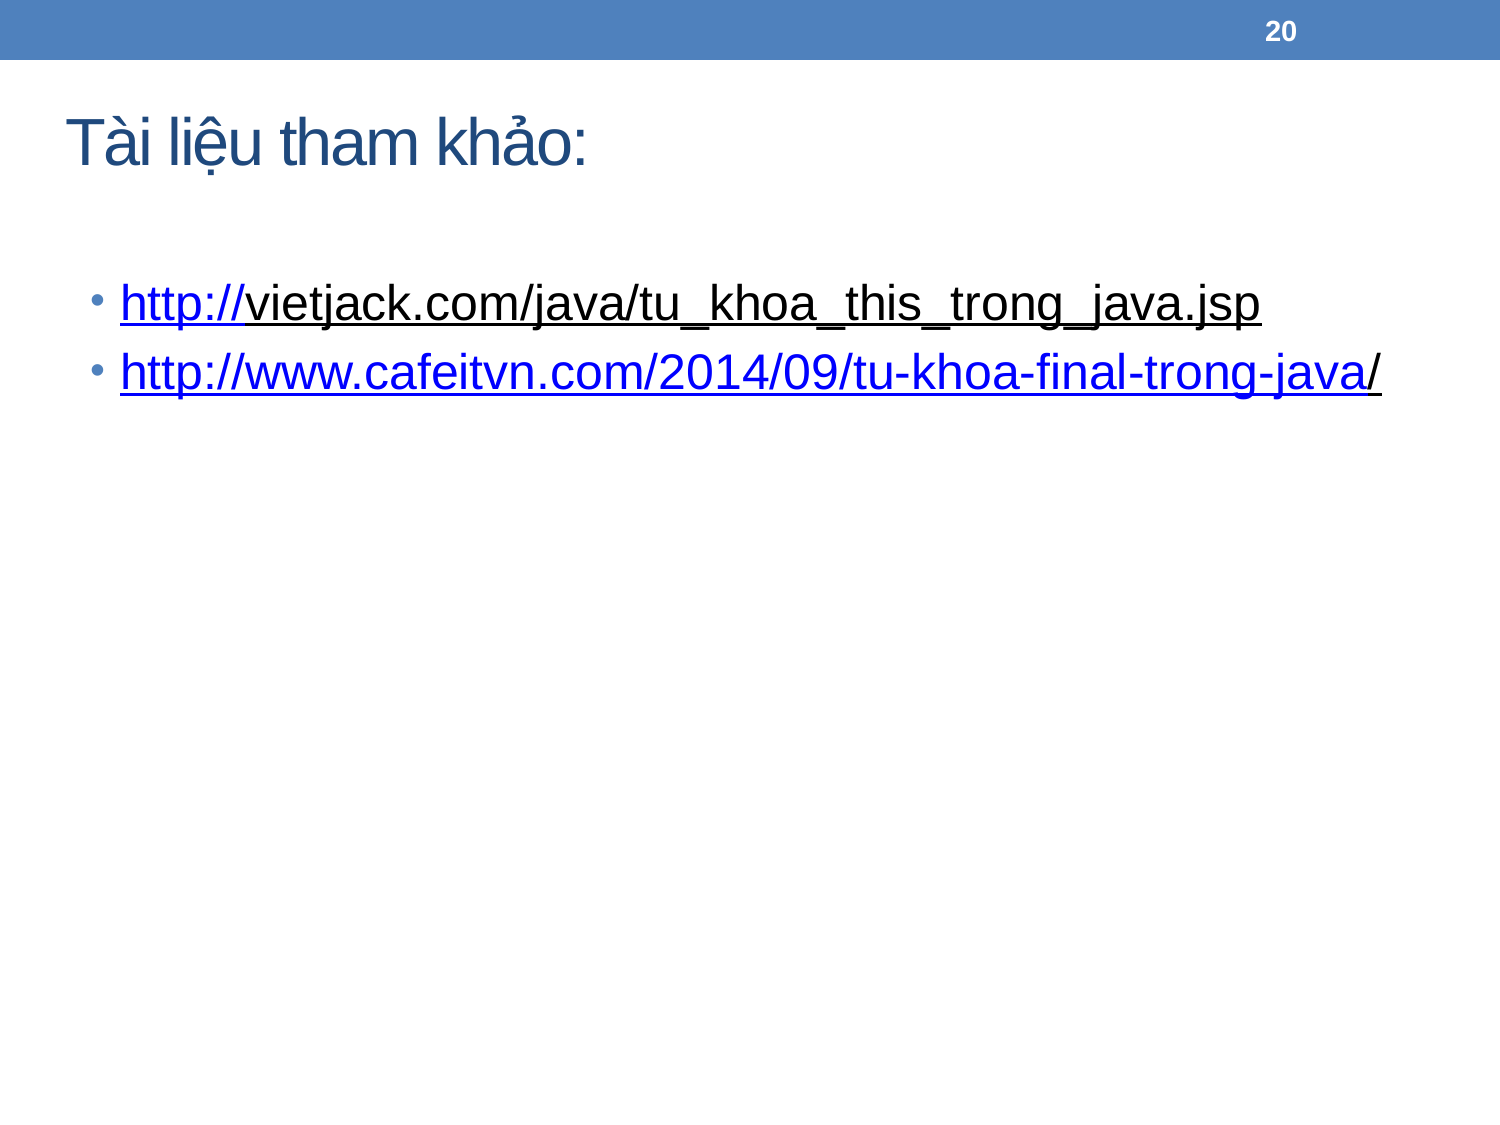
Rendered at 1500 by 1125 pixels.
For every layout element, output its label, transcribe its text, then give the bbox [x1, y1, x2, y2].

list http://vietjack.com/java/tu_khoa_this_trong_java.jsp http://www.cafeitvn.com/2014/09/tu-khoa-final-trong-java/ [75, 262, 1425, 1063]
text_box Tài liệu tham khảo: [49, 89, 1250, 188]
slide_number 20 [1250, 3, 1425, 57]
